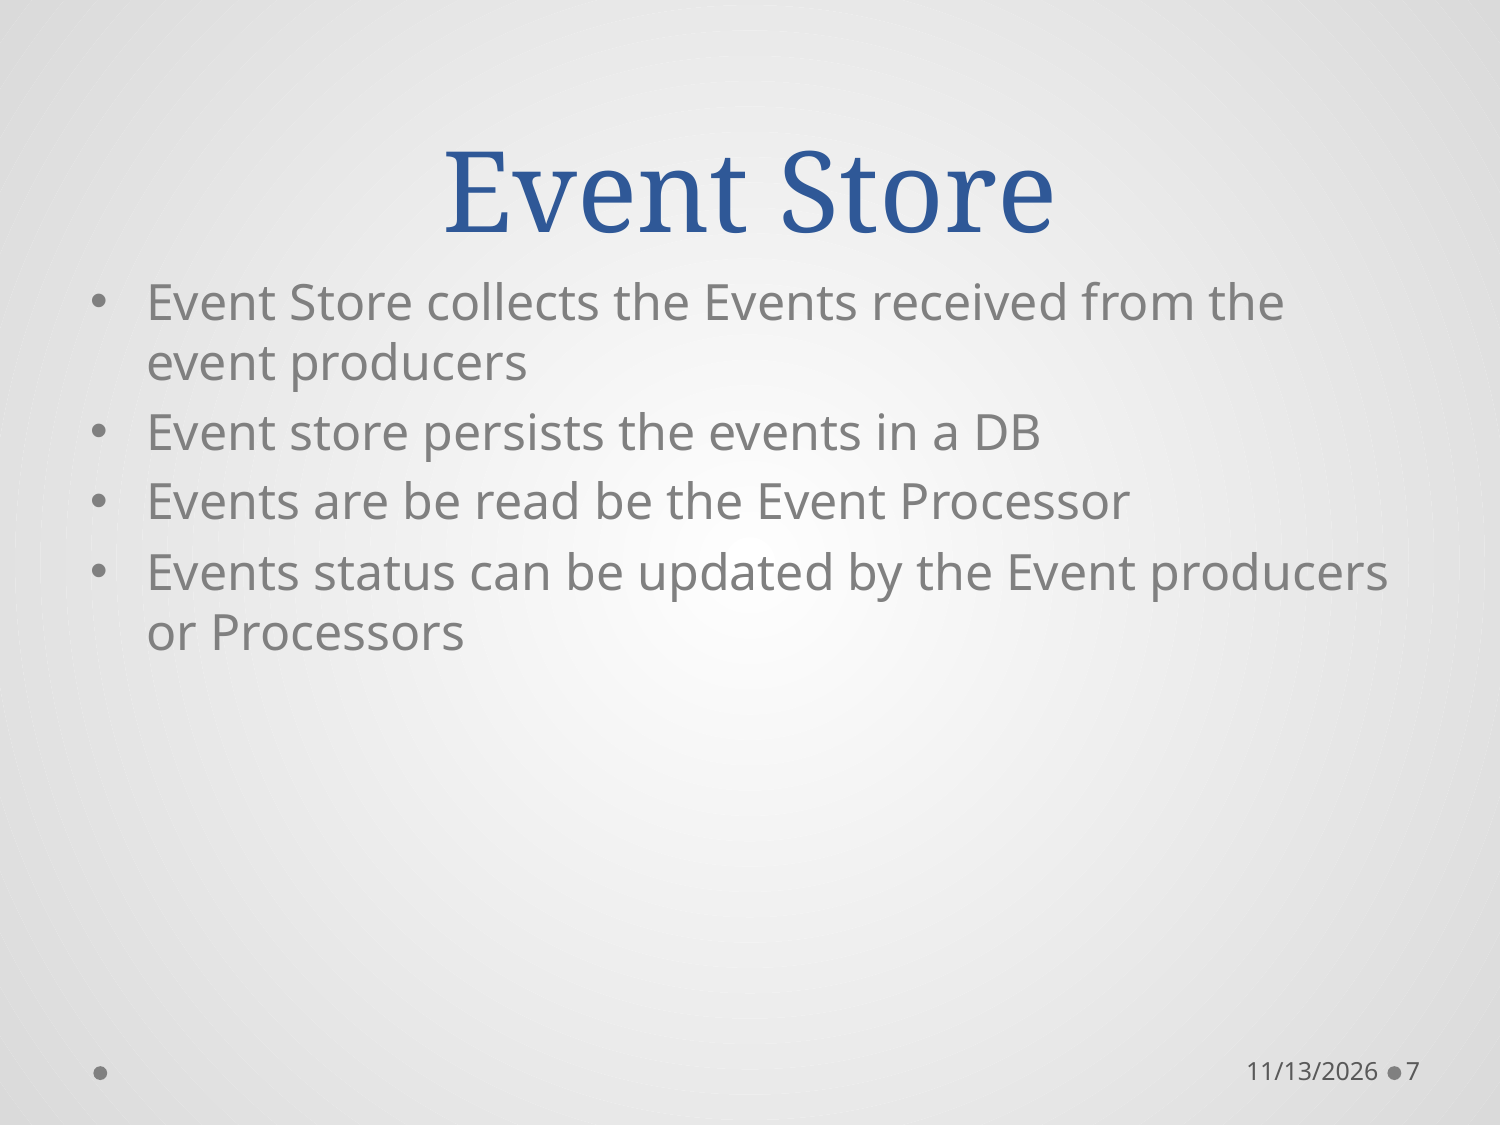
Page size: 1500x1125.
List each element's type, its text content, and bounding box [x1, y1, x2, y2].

list Event Store collects the Events received from the event producers Event store persists the events in a DB Events are be read be the Event Processor Events status can be updated by the Event producers or Processors [75, 262, 1425, 1005]
title Event Store [75, 0, 1425, 262]
slide_number 7 [1401, 1042, 1494, 1103]
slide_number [1043, 1042, 1386, 1103]
